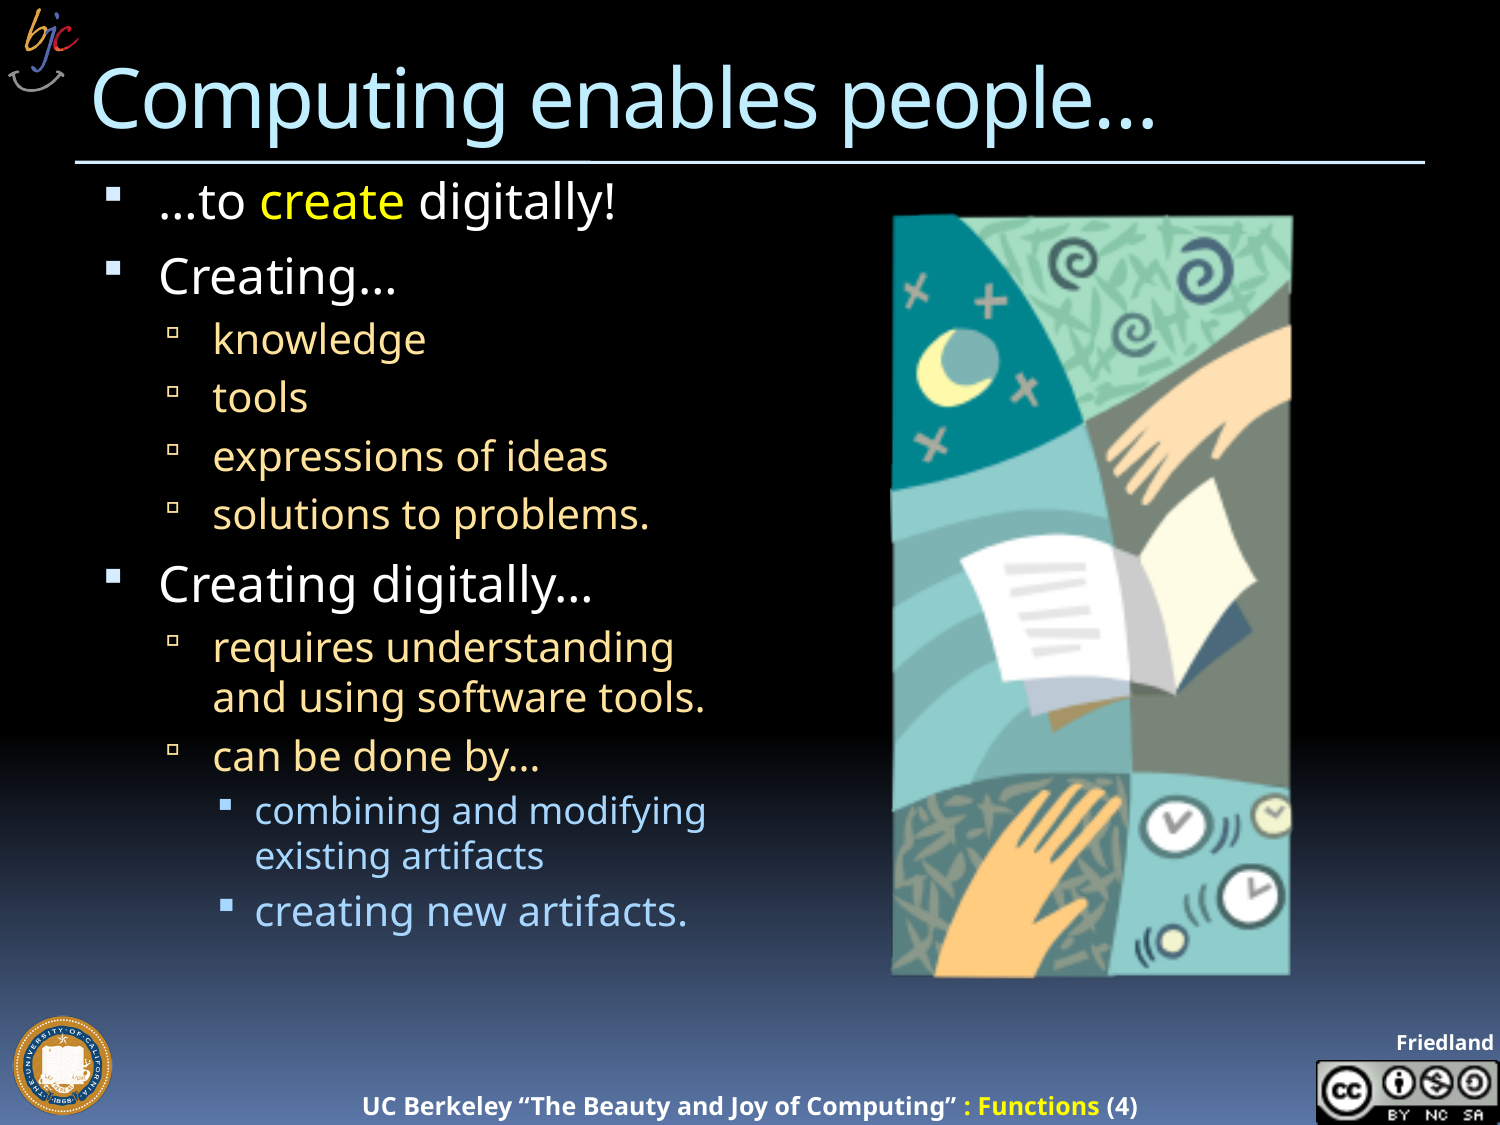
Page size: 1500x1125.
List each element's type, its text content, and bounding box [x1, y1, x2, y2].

picture [8, 8, 79, 92]
picture [1316, 1060, 1500, 1125]
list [801, 212, 1388, 983]
picture [12, 1015, 113, 1116]
title Computing enables people… [75, 37, 1425, 163]
list …to create digitally! Creating… knowledge tools expressions of ideas solutions to problems. Creating digitally… requires understanding and using software tools. can be done by… combining and modifying existing artifacts creating new artifacts. [75, 163, 739, 1034]
